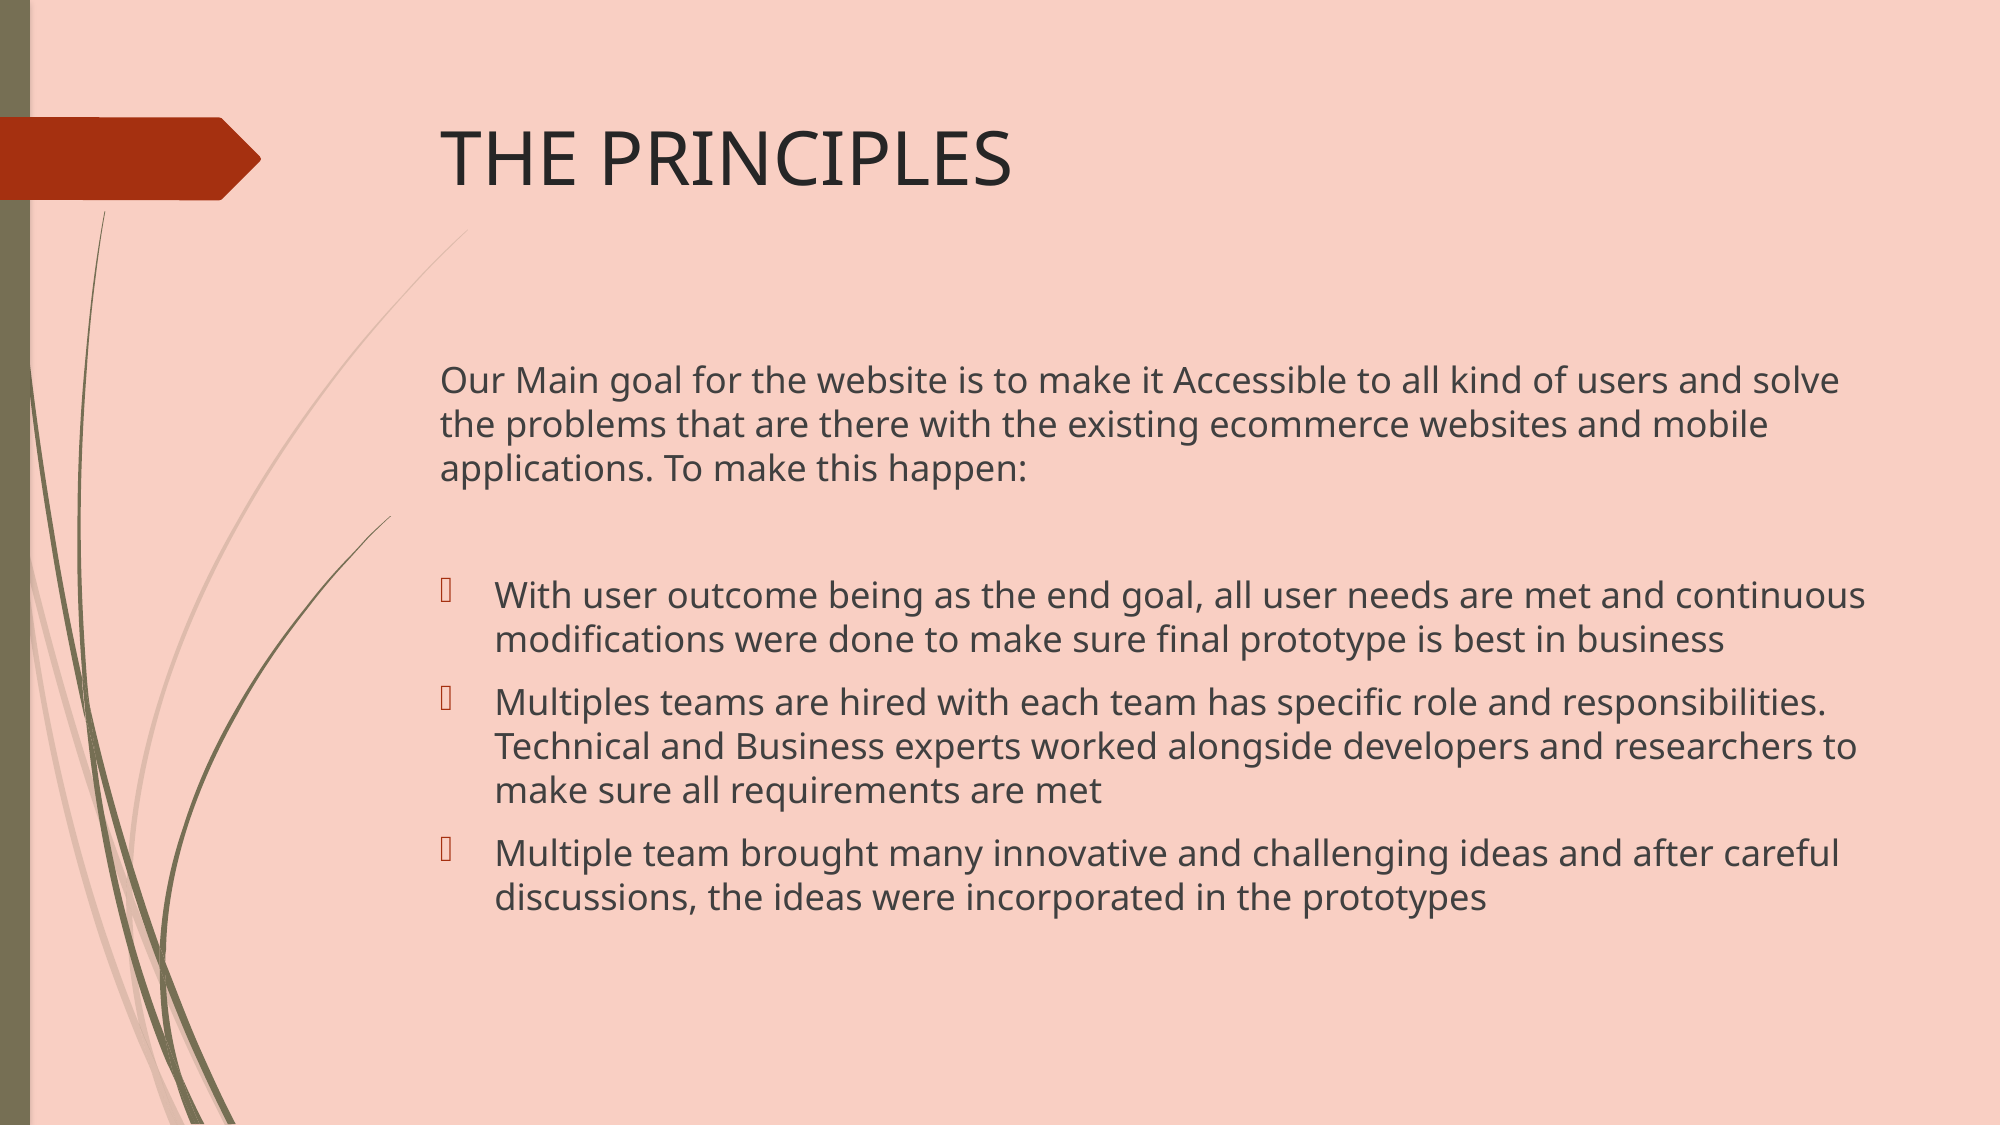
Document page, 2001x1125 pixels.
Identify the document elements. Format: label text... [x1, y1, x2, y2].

list Our Main goal for the website is to make it Accessible to all kind of users and solve the problems that are there with the existing ecommerce websites and mobile applications. To make this happen: With user outcome being as the end goal, all user needs are met and continuous modifications were done to make sure final prototype is best in business Multiples teams are hired with each team has specific role and responsibilities. Technical and Business experts worked alongside developers and researchers to make sure all requirements are met Multiple team brought many innovative and challenging ideas and after careful discussions, the ideas were incorporated in the prototypes [424, 350, 1888, 970]
title THE PRINCIPLES [425, 102, 1888, 313]
